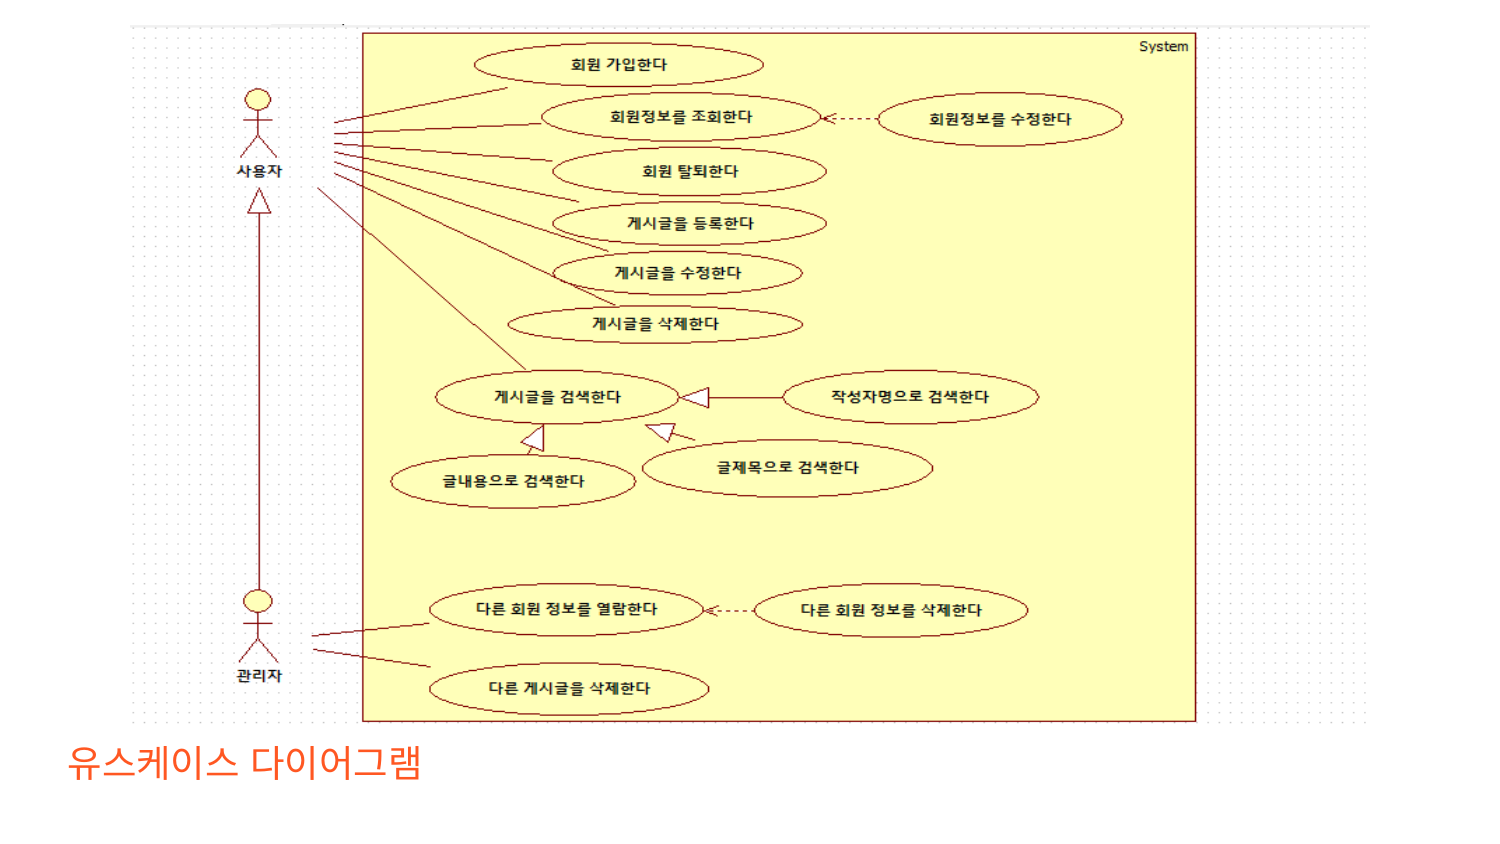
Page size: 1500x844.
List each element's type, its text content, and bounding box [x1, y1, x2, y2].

list 유스케이스 다이어그램 [52, 731, 1037, 793]
picture [129, 24, 1370, 733]
